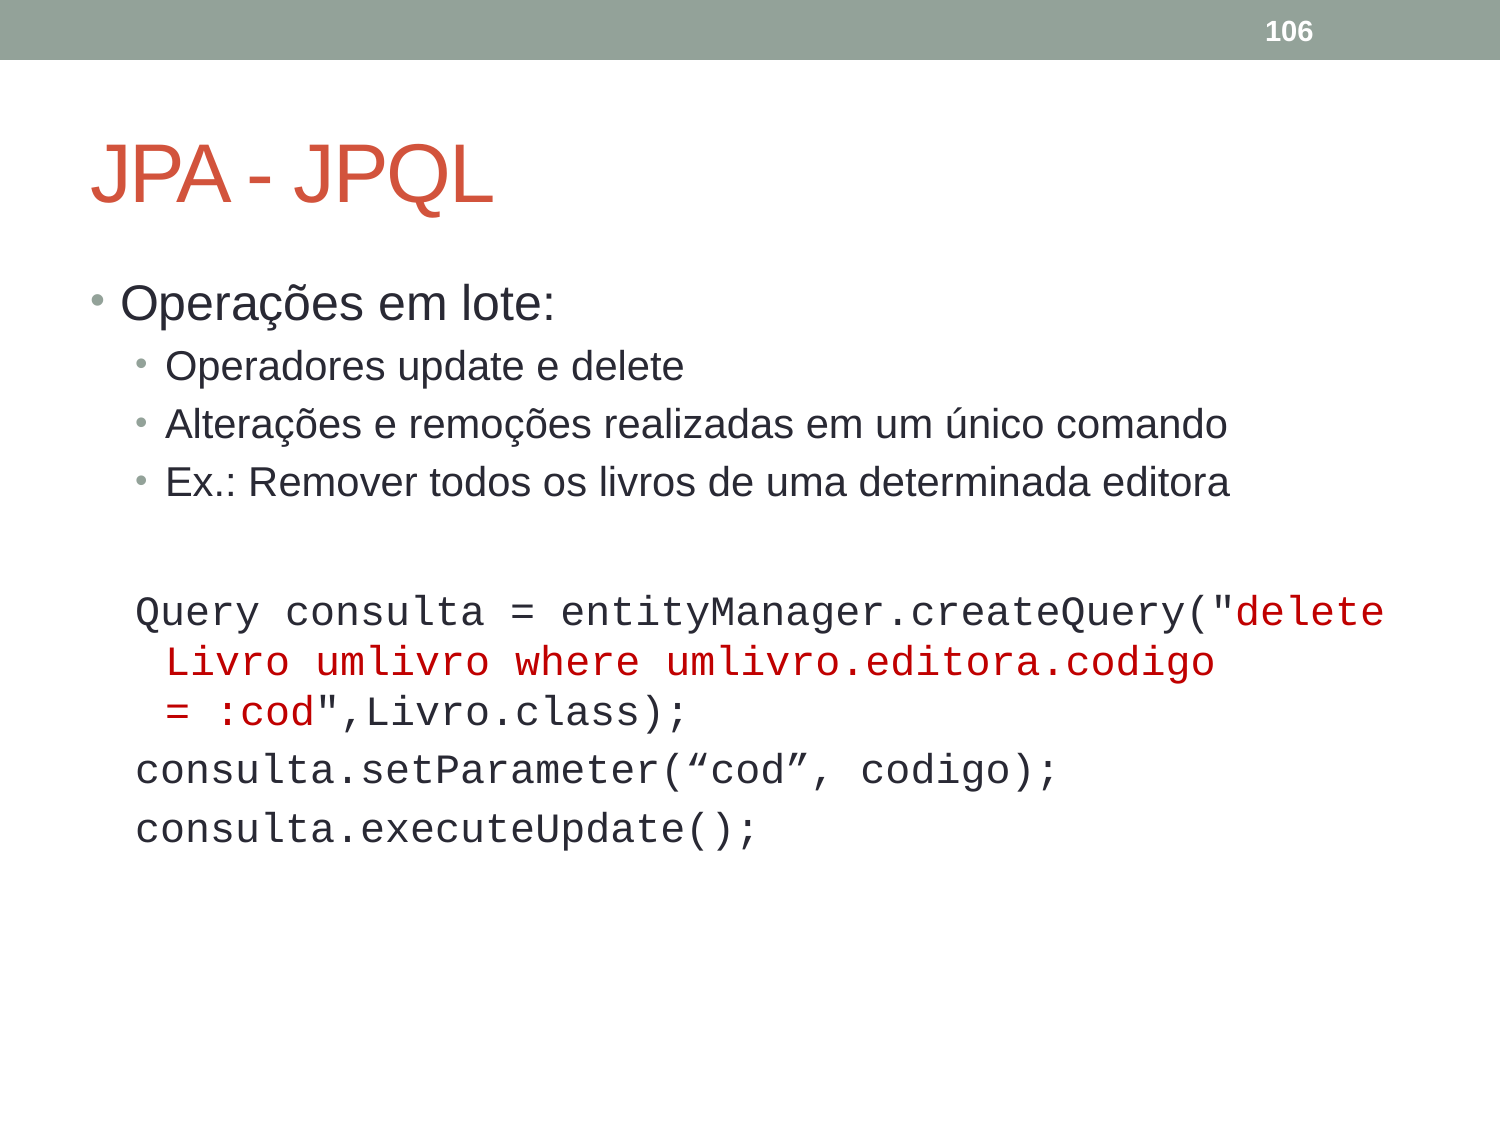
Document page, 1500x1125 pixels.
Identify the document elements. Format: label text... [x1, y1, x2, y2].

slide_number 106 [1250, 3, 1425, 57]
title JPA - JPQL [75, 87, 1425, 250]
list Operações em lote: Operadores update e delete Alterações e remoções realizadas em um único comando Ex.: Remover todos os livros de uma determinada editora Query consulta = entityManager.createQuery("delete Livro umlivro where umlivro.editora.codigo = :cod",Livro.class); consulta.setParameter(“cod”, codigo); consulta.executeUpdate(); [75, 262, 1425, 1063]
